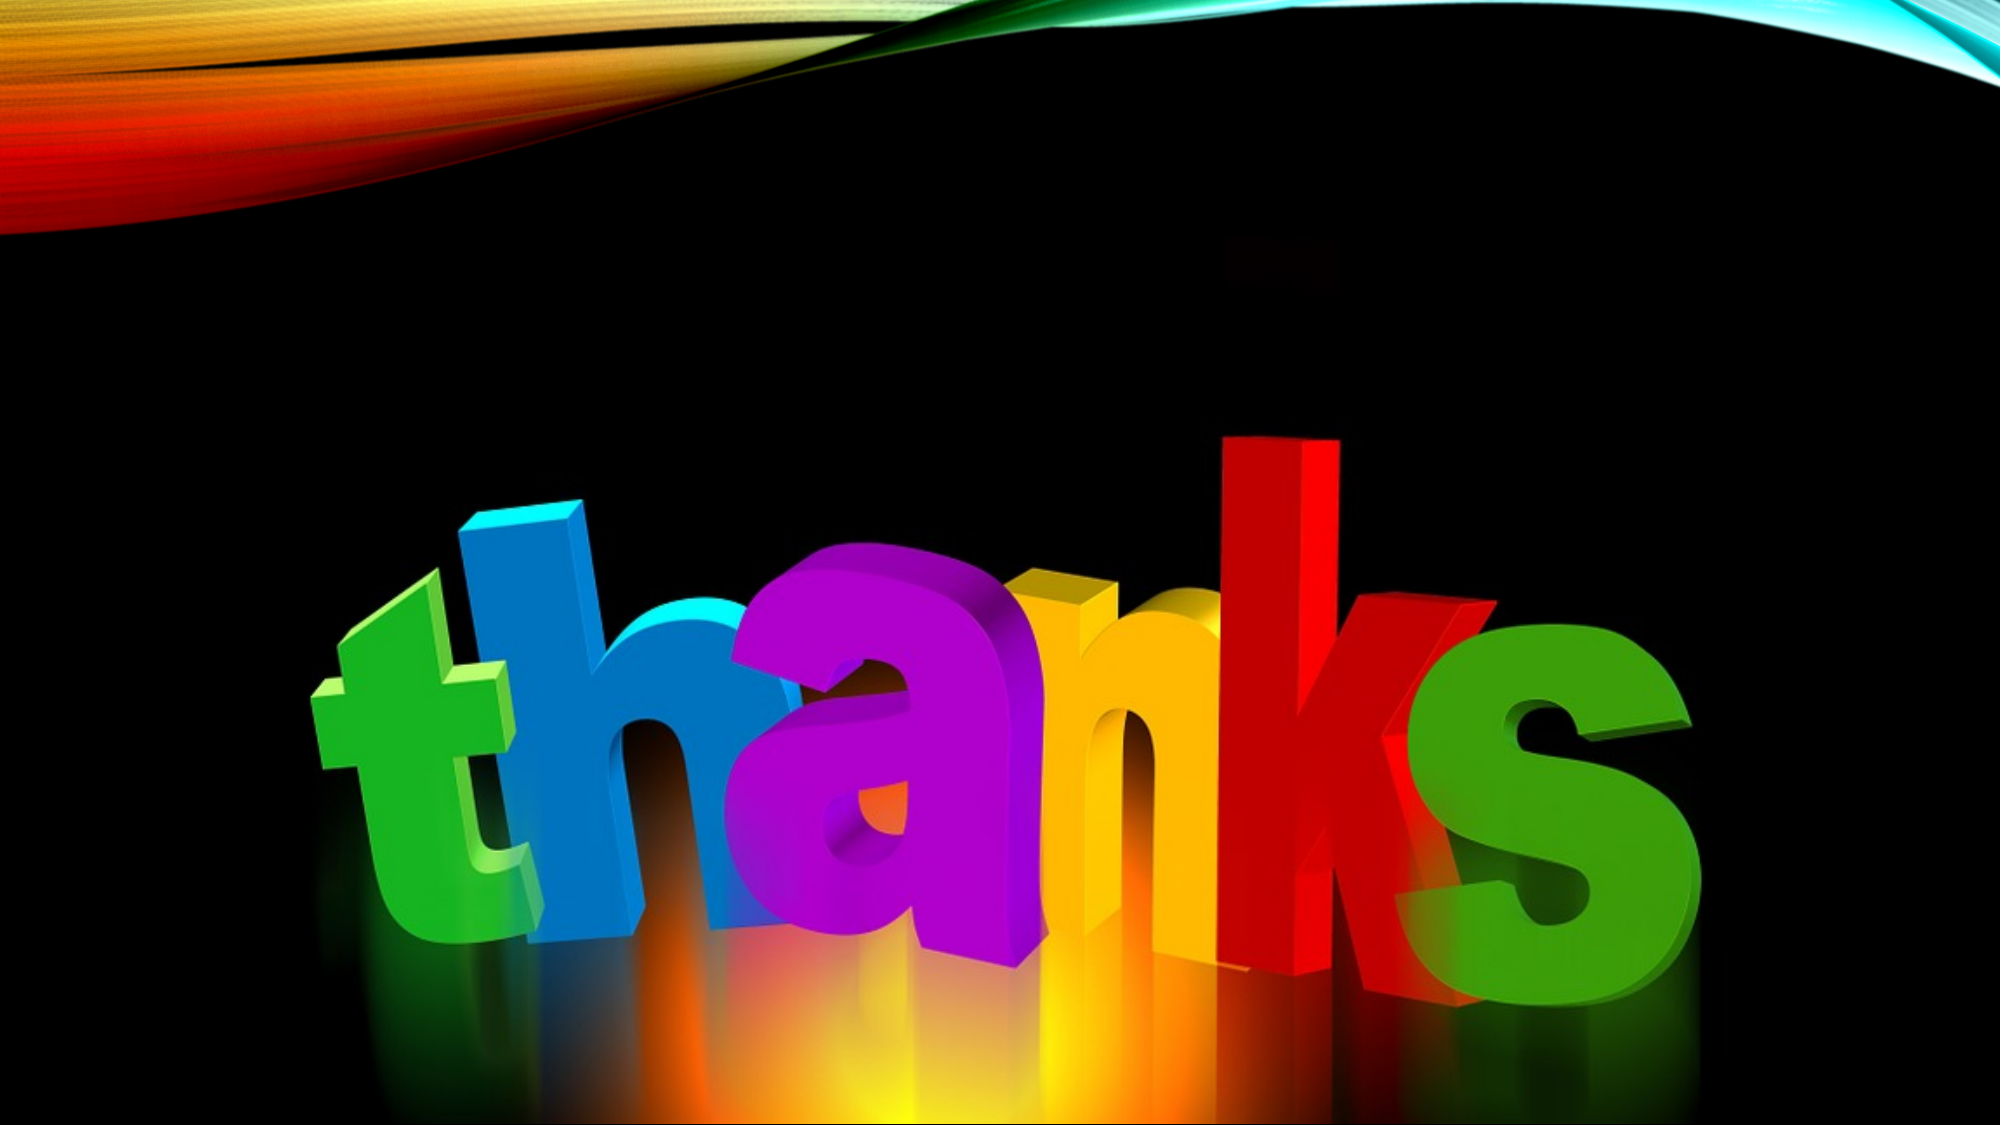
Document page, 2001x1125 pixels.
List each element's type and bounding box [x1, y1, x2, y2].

list [171, 225, 1840, 1124]
picture [0, 0, 2000, 237]
